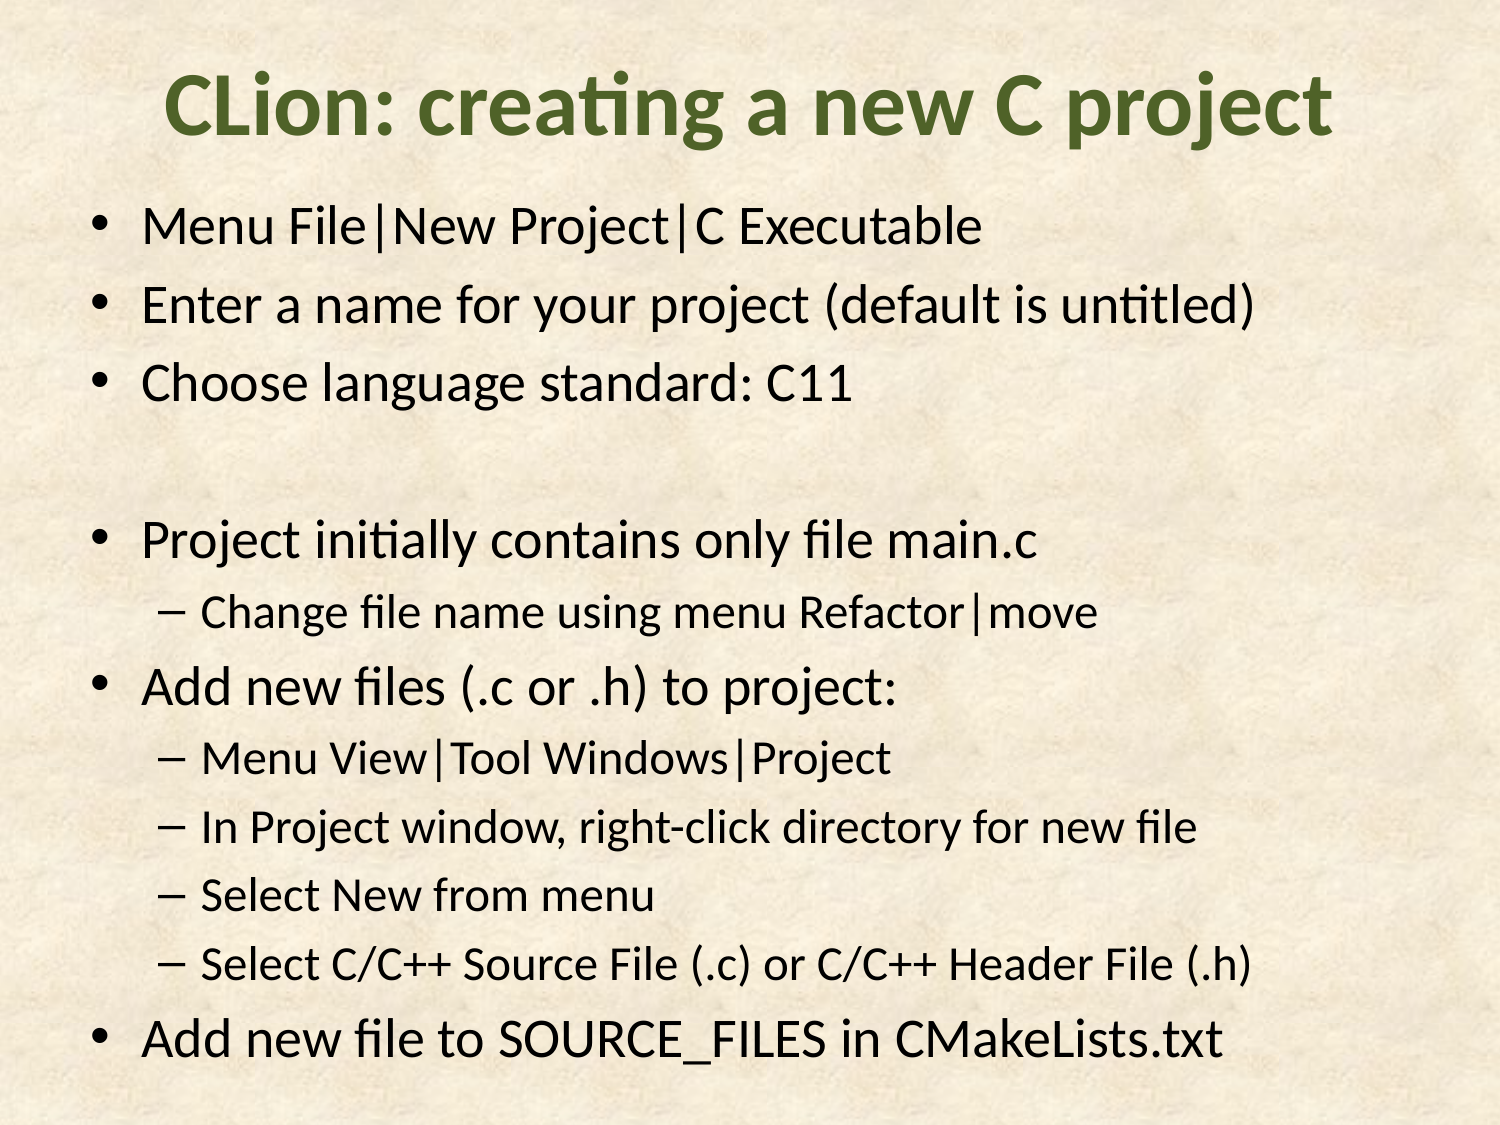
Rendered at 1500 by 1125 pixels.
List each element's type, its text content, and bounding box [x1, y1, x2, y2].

title CLion: creating a new C project [75, 16, 1425, 181]
list Menu File|New Project|C Executable Enter a name for your project (default is untitled) Choose language standard: C11 Project initially contains only file main.c Change file name using menu Refactor|move Add new files (.c or .h) to project: Menu View|Tool Windows|Project In Project window, right-click directory for new file Select New from menu Select C/C++ Source File (.c) or C/C++ Header File (.h) Add new file to SOURCE_FILES in CMakeLists.txt [75, 181, 1500, 1077]
